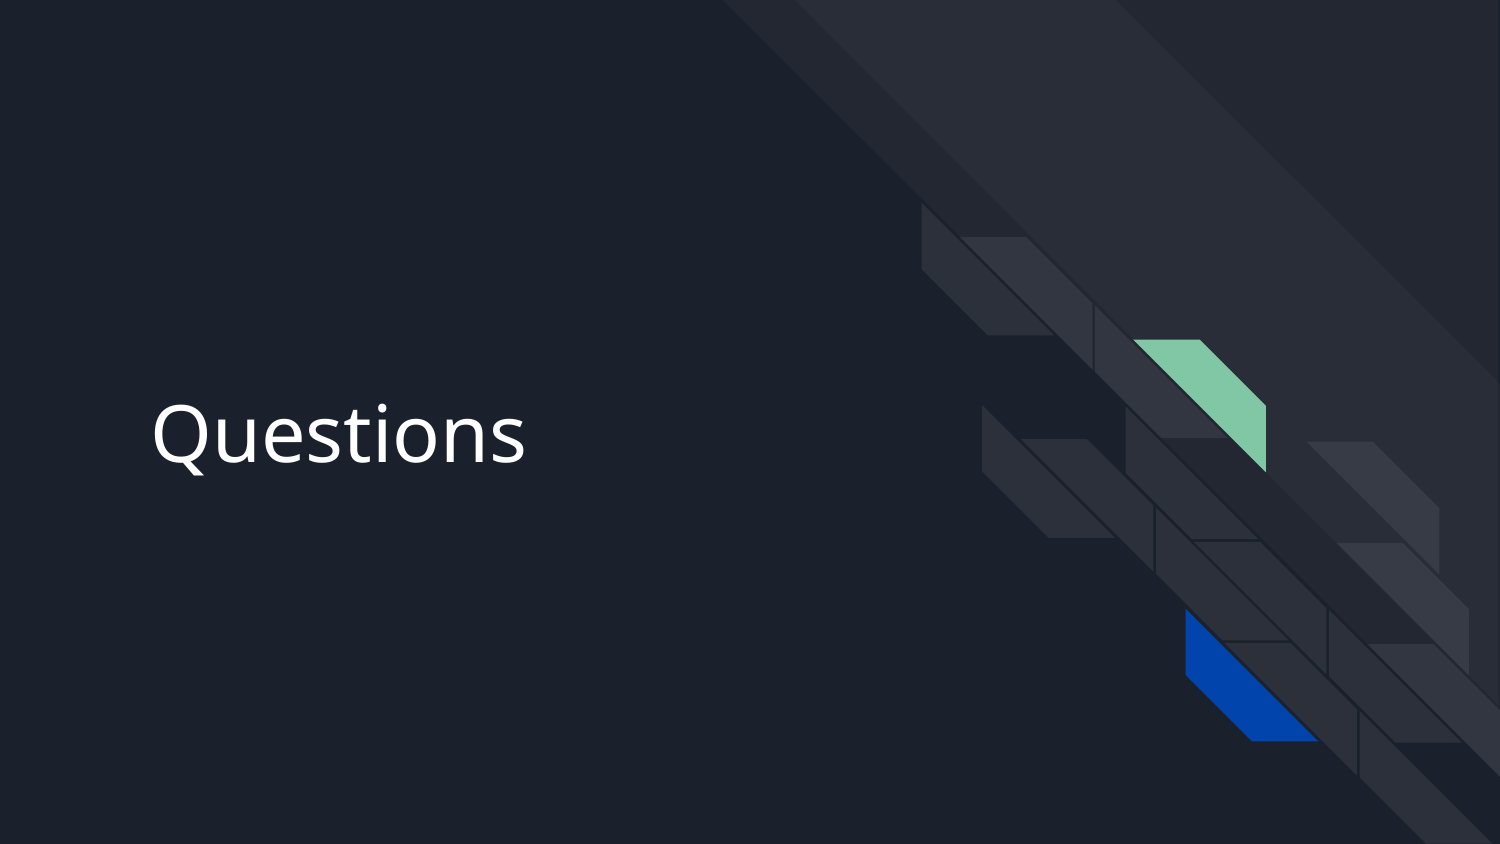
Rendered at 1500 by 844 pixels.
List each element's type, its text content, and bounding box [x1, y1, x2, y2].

title Questions [135, 336, 888, 526]
